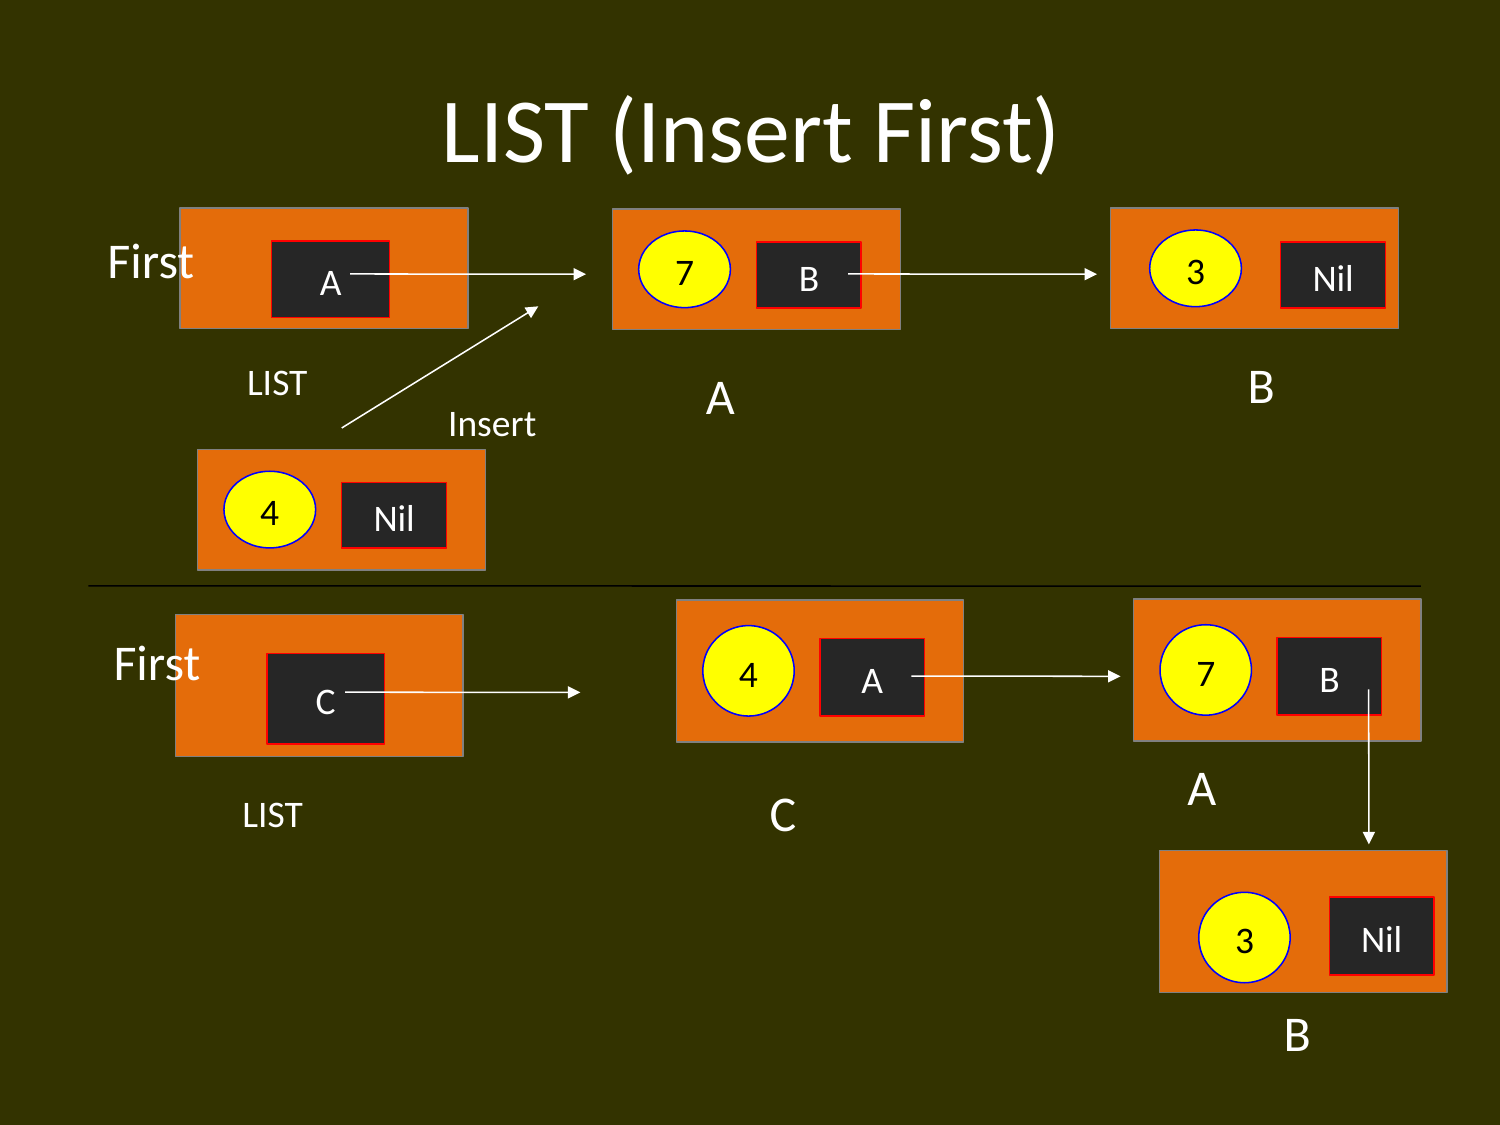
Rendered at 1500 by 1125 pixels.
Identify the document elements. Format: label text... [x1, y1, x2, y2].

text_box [92, 207, 1399, 584]
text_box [88, 585, 1448, 1052]
title LIST (Insert First) [76, 54, 1427, 197]
